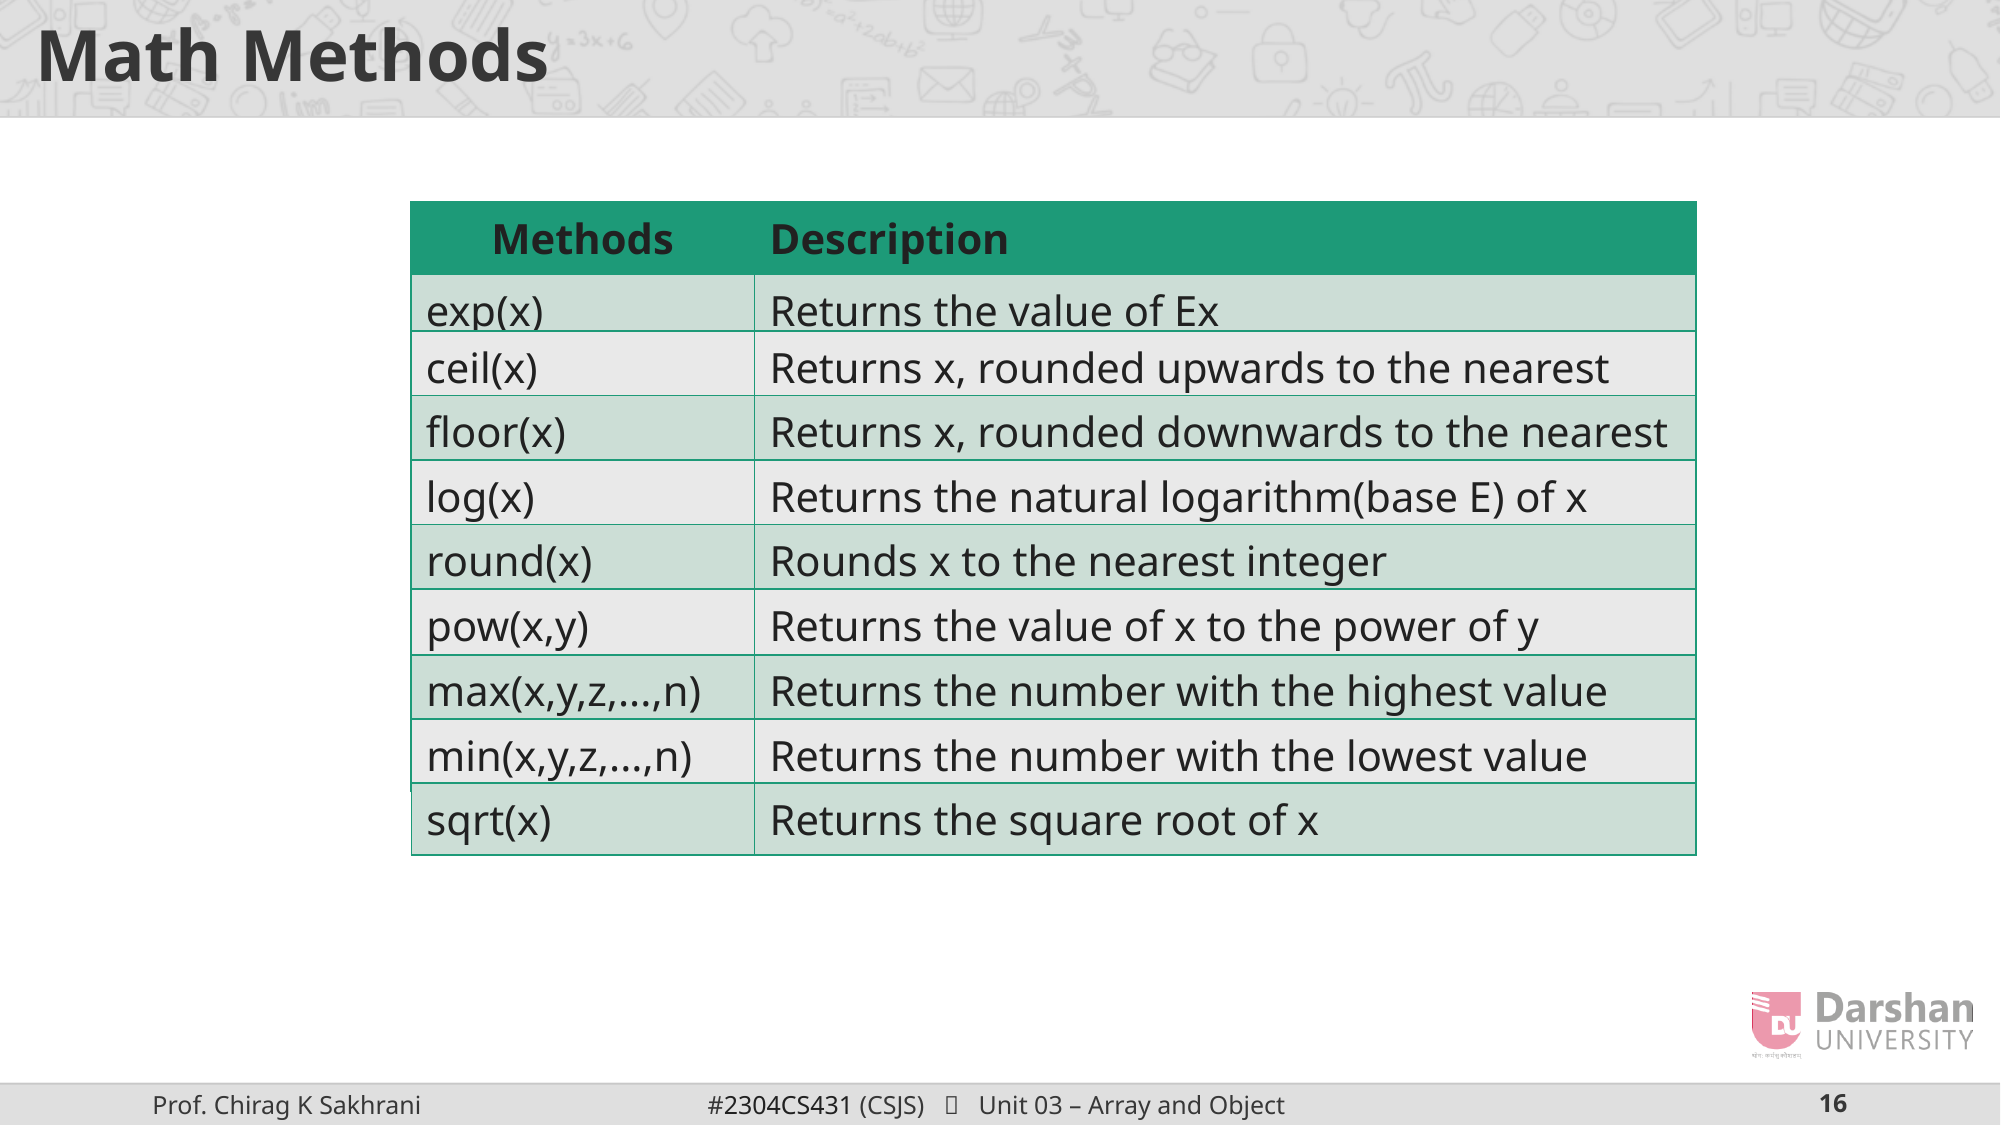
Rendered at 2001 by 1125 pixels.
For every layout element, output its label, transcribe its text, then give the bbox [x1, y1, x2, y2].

table_header Returns the natural logarithm(base E) of x [755, 461, 1695, 524]
table_header Returns the number with the lowest value [755, 720, 1695, 782]
table_cell Returns the value of Ex [755, 275, 1695, 330]
table_header log(x) [412, 461, 754, 524]
table_header Returns the square root of x [755, 784, 1695, 854]
table_header max(x,y,z,...,n) [412, 656, 754, 718]
table_header Returns x, rounded downwards to the nearest integer [755, 396, 1695, 459]
table_header pow(x,y) [412, 590, 754, 654]
table_header Description [755, 203, 1695, 274]
table_header min(x,y,z,...,n) [412, 720, 754, 782]
table_header Returns x, rounded upwards to the nearest integer [755, 332, 1695, 395]
table_header Rounds x to the nearest integer [755, 525, 1695, 588]
table_header sqrt(x) [412, 784, 754, 854]
table_header Returns the value of x to the power of y [755, 590, 1695, 654]
table_header ceil(x) [412, 332, 754, 395]
table_header Returns the number with the highest value [755, 656, 1695, 718]
title Math Methods [0, 0, 2000, 117]
table_header floor(x) [412, 396, 754, 459]
table_header round(x) [412, 525, 754, 588]
table_cell exp(x) [412, 275, 754, 330]
table_header Methods [412, 203, 754, 274]
